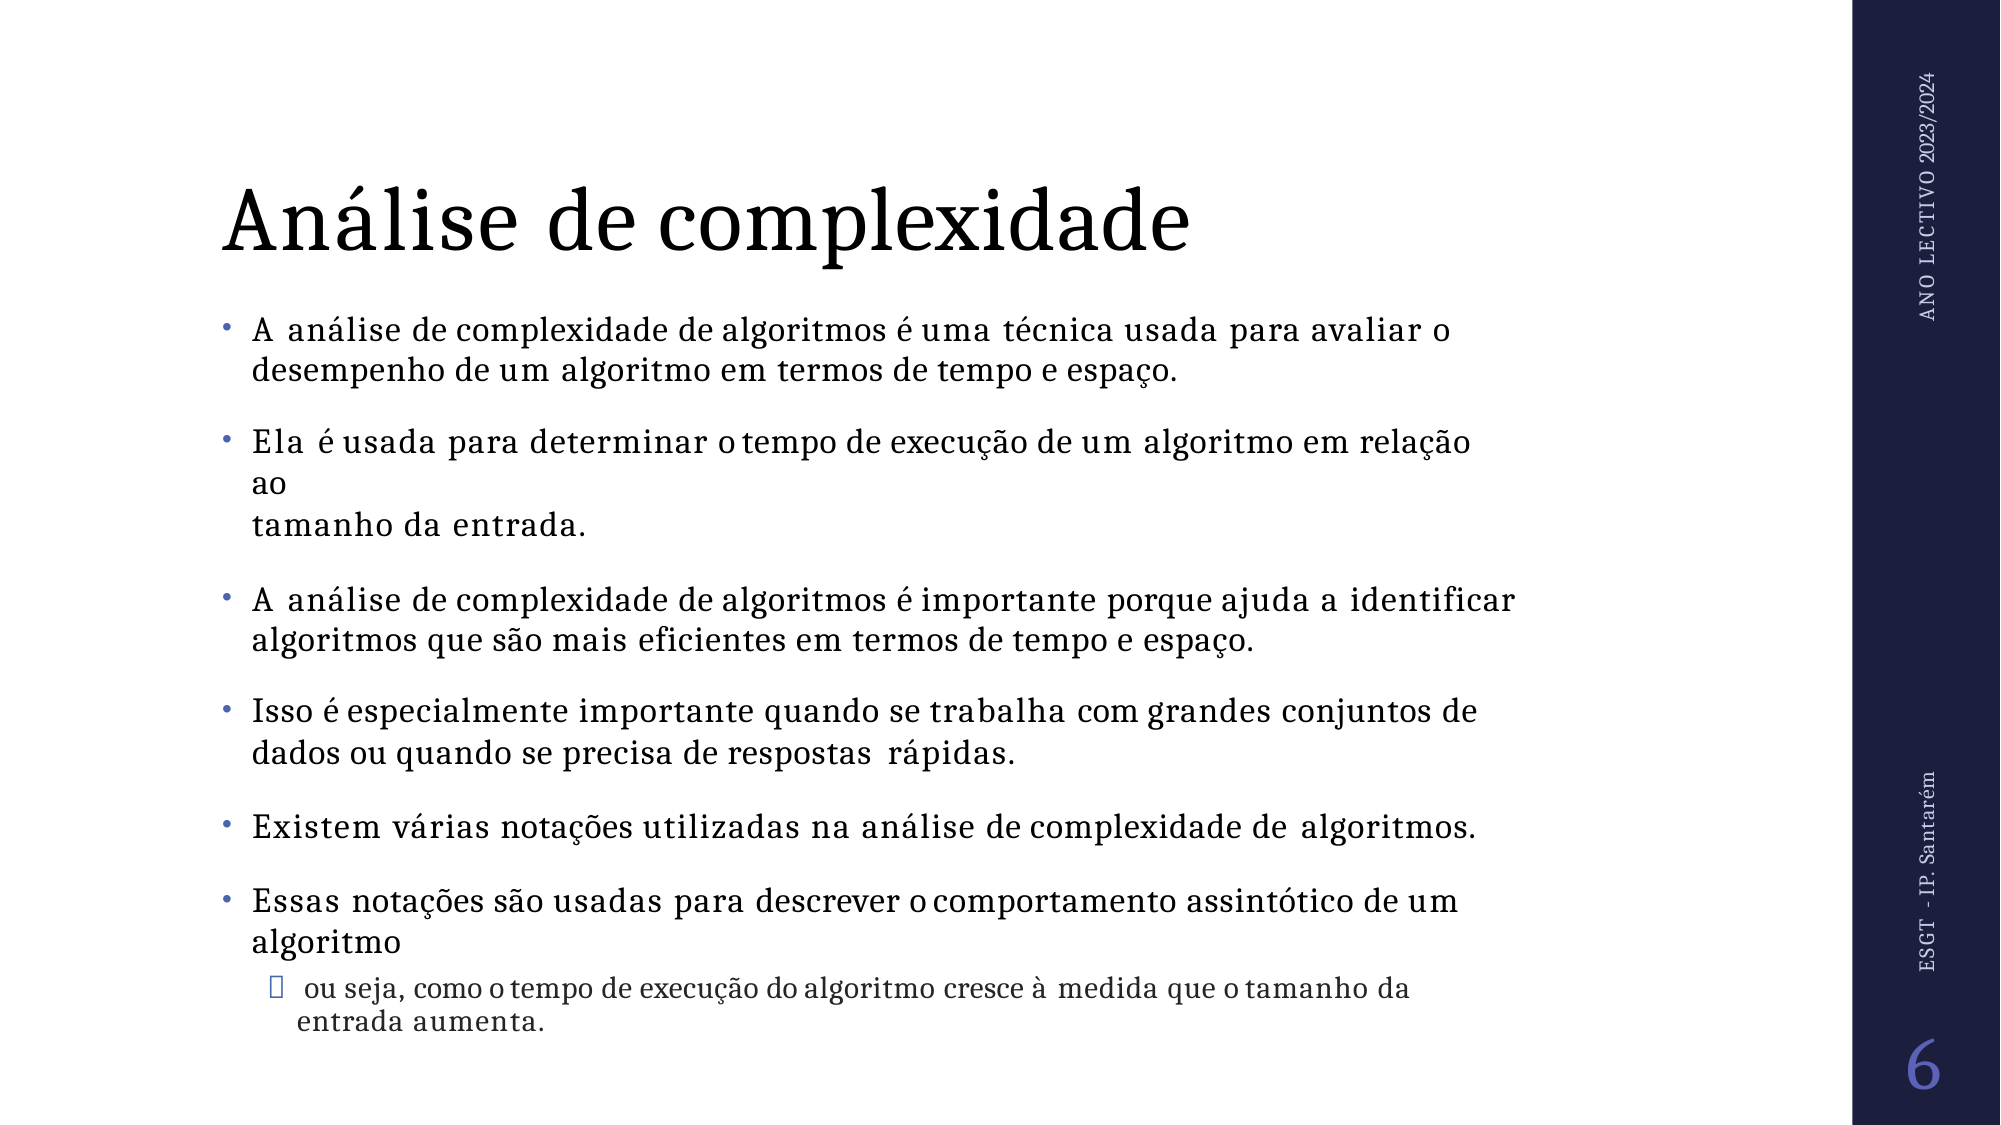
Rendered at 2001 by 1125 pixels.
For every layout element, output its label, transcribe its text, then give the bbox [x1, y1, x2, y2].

text_box ESGT - IP. Santarém [1912, 754, 1943, 975]
text_box ANO LECTIVO 2023/2024 [1912, 51, 1943, 324]
title Análise de complexidade [219, 156, 1247, 302]
slide_number 6 [1902, 1009, 1953, 1125]
text_box A análise de complexidade de algoritmos é uma técnica usada para avaliar o desempenho de um algoritmo em termos de tempo e espaço. Ela é usada para determinar o tempo de execução de um algoritmo em relação ao tamanho da entrada. A análise de complexidade de algoritmos é importante porque ajuda a identificar algoritmos que são mais eficientes em termos de tempo e espaço. Isso é especialmente importante quando se trabalha com grandes conjuntos de dados ou quando se precisa de respostas rápidas. Existem várias notações utilizadas na análise de complexidade de algoritmos. Essas notações são usadas para descrever o comportamento assintótico de um algoritmo  ou seja, como o tempo de execução do algoritmo cresce à medida que o tamanho da entrada aumenta. [219, 302, 1594, 1039]
